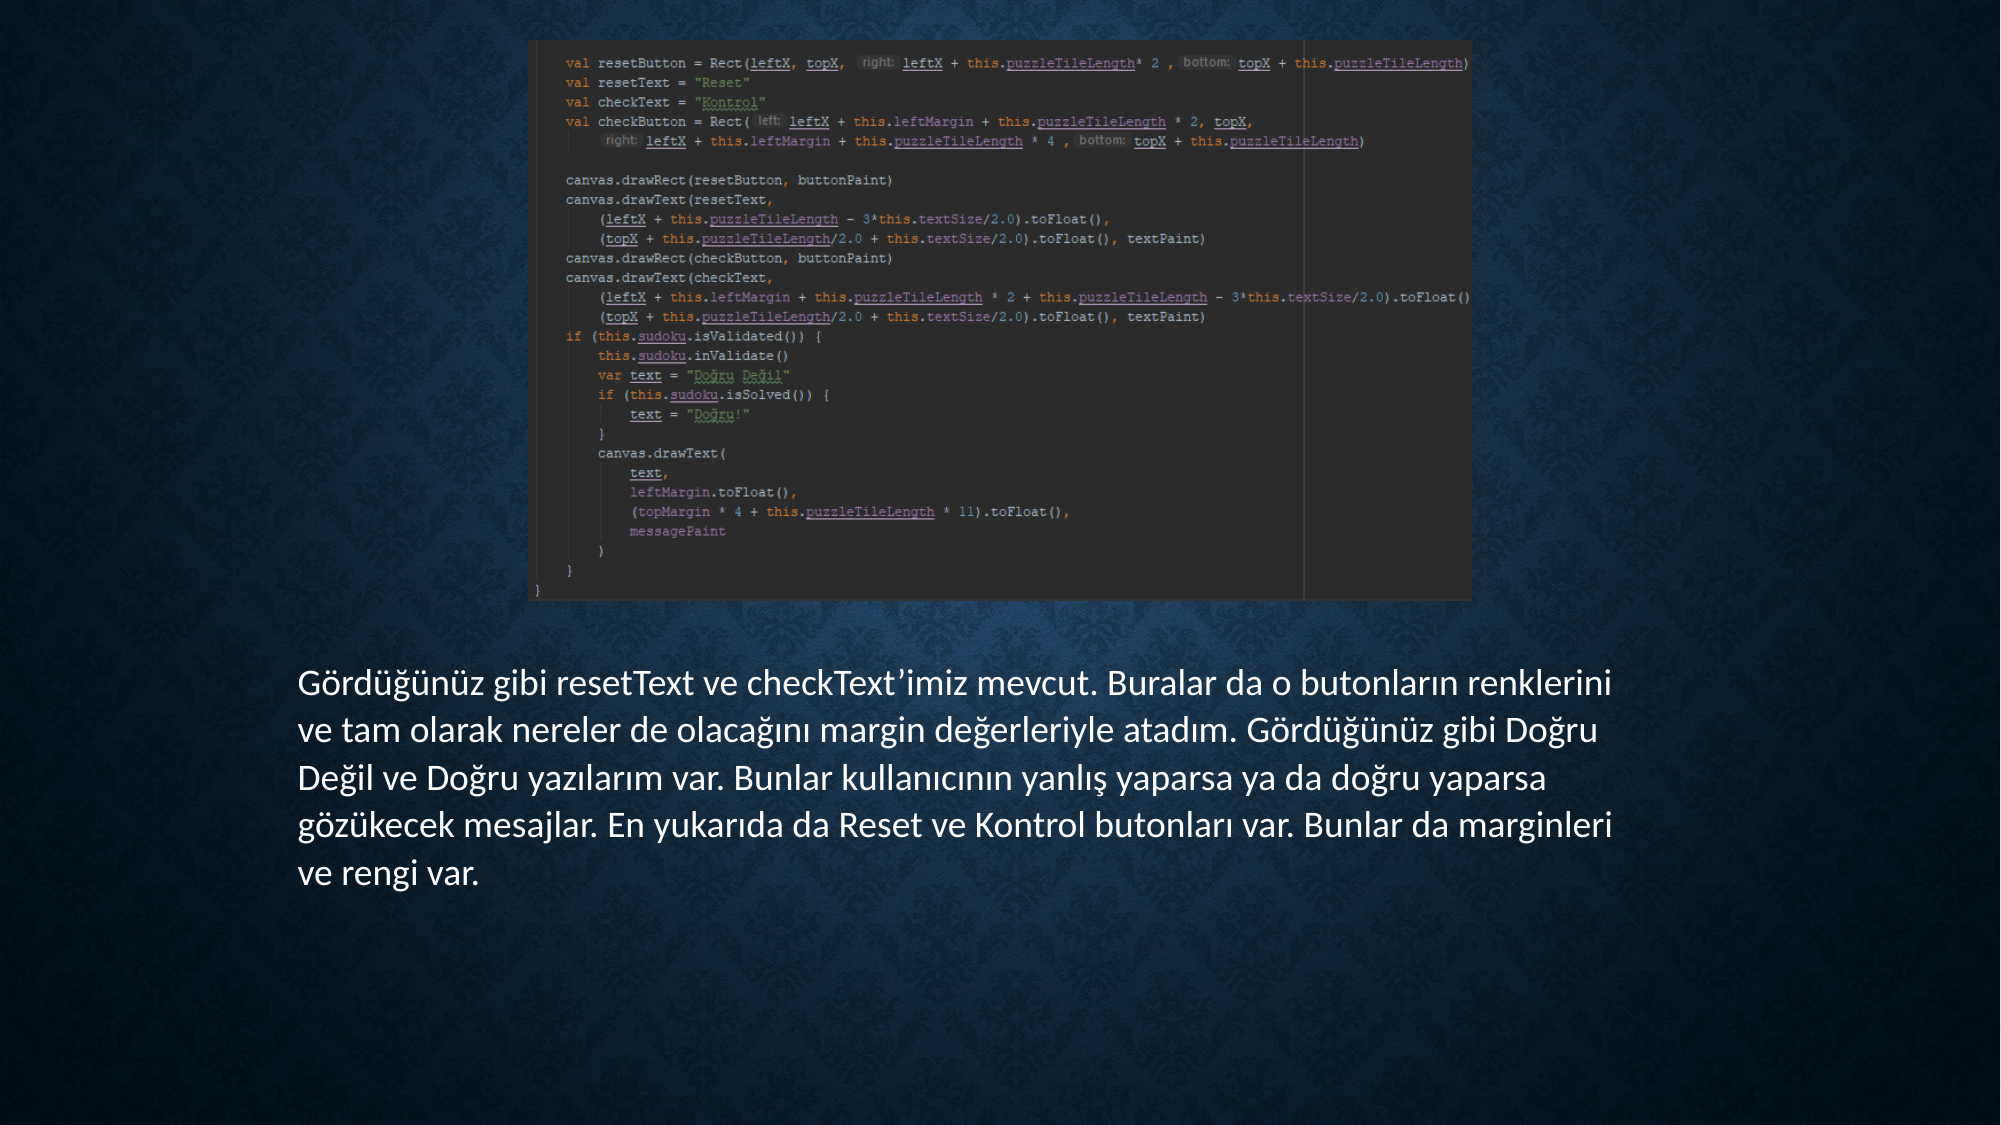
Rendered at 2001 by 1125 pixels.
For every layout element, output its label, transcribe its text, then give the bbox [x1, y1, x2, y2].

picture [527, 40, 1473, 601]
text_box Gördüğünüz gibi resetText ve checkText’imiz mevcut. Buralar da o butonların renklerini ve tam olarak nereler de olacağını margin değerleriyle atadım. Gördüğünüz gibi Doğru Değil ve Doğru yazılarım var. Bunlar kullanıcının yanlış yaparsa ya da doğru yaparsa gözükecek mesajlar. En yukarıda da Reset ve Kontrol butonları var. Bunlar da marginleri ve rengi var. [282, 647, 1668, 901]
